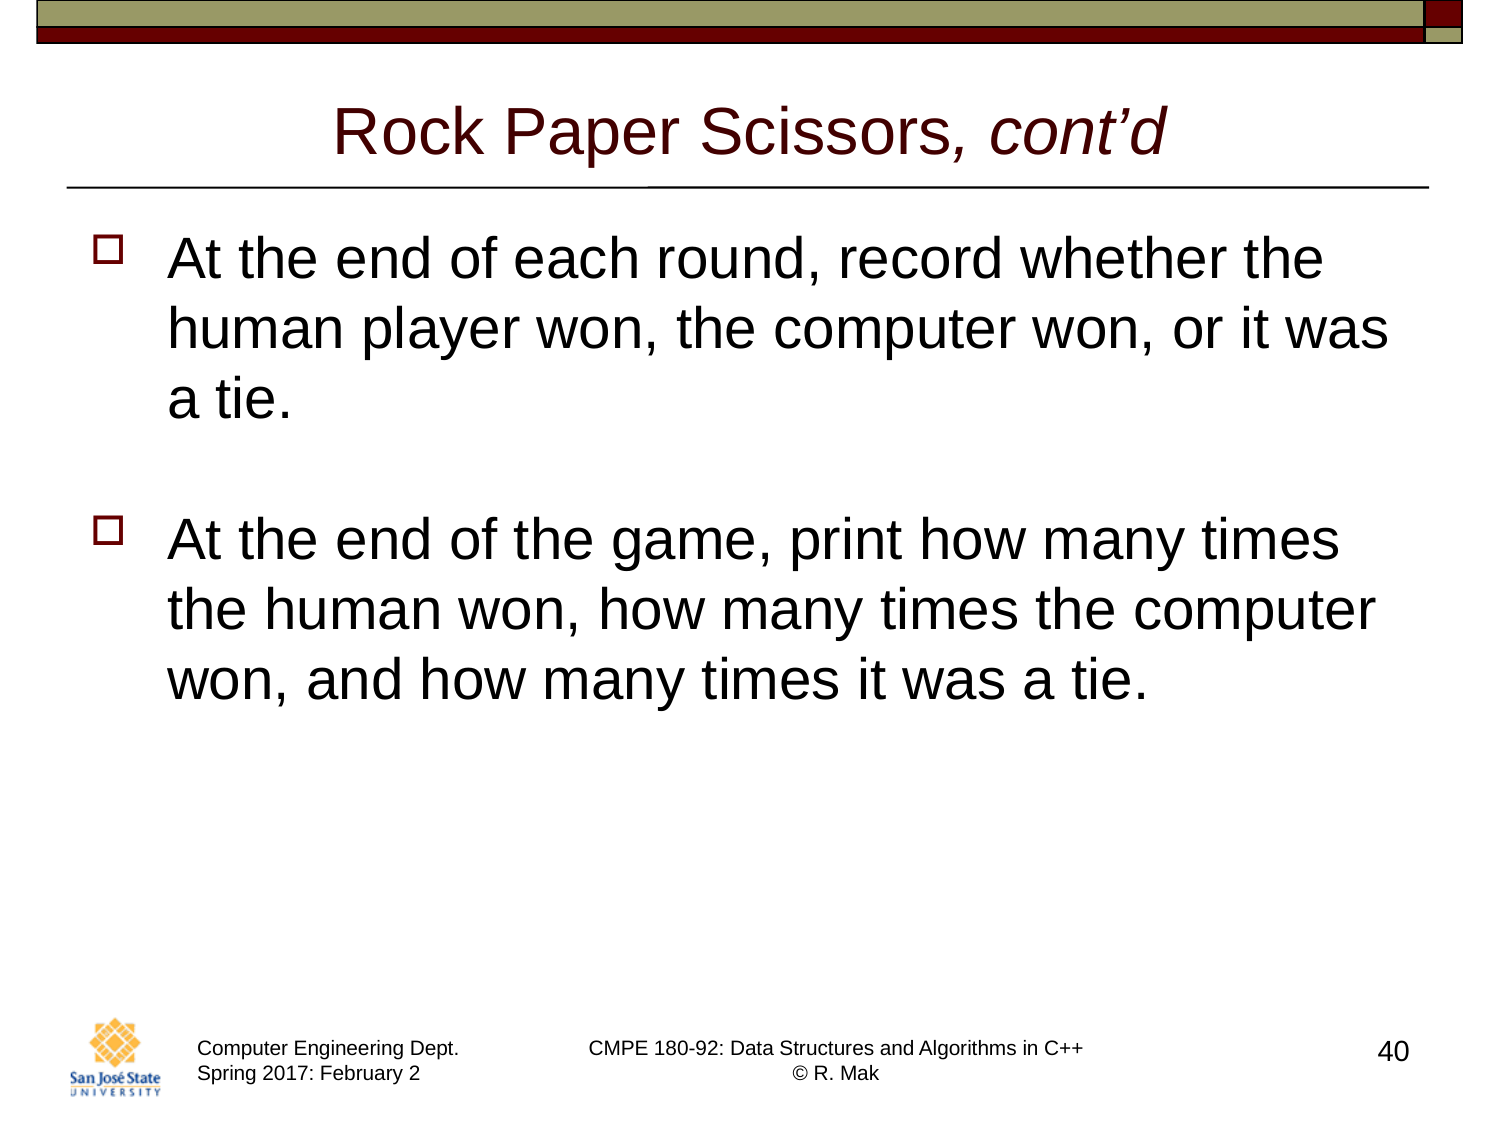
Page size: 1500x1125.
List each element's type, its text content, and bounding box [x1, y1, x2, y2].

list At the end of each round, record whether the human player won, the computer won, or it was a tie. At the end of the game, print how many times the human won, how many times the computer won, and how many times it was a tie. [75, 212, 1425, 1006]
title Rock Paper Scissors, cont’d [75, 67, 1425, 175]
picture [60, 1012, 166, 1112]
slide_number 40 [1112, 1025, 1425, 1100]
